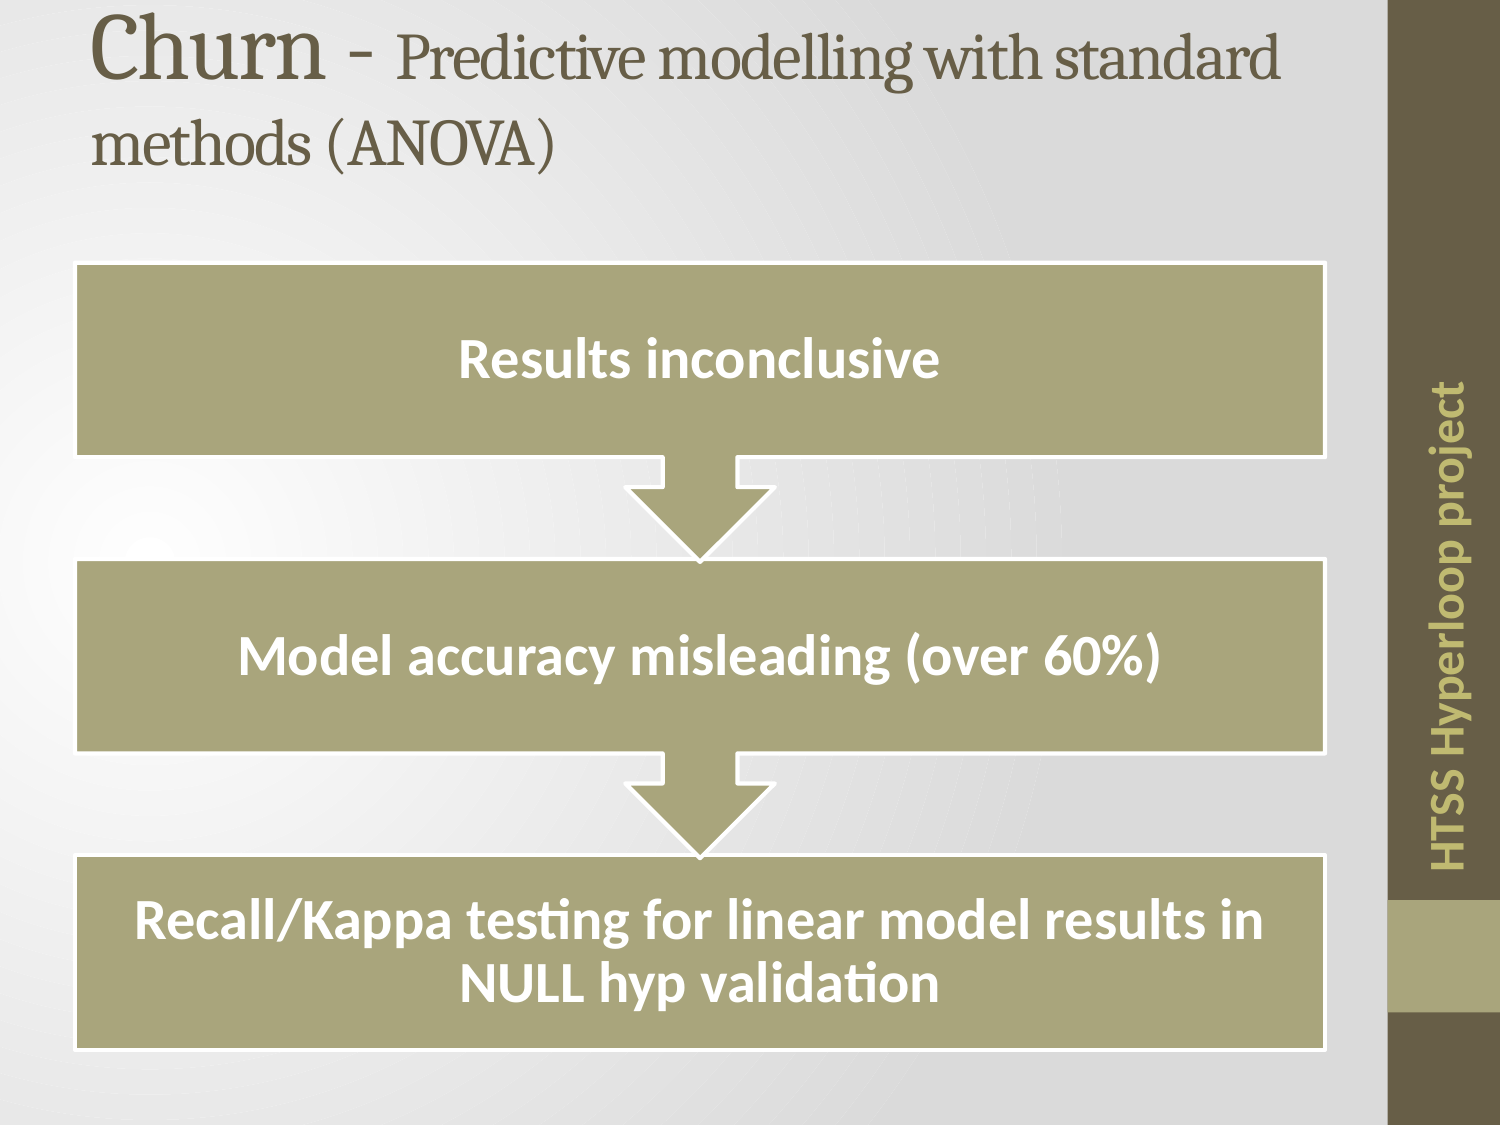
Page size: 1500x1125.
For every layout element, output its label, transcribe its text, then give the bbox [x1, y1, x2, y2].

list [74, 261, 1326, 1051]
title Churn - Predictive modelling with standard methods (ANOVA) [75, 45, 1325, 233]
